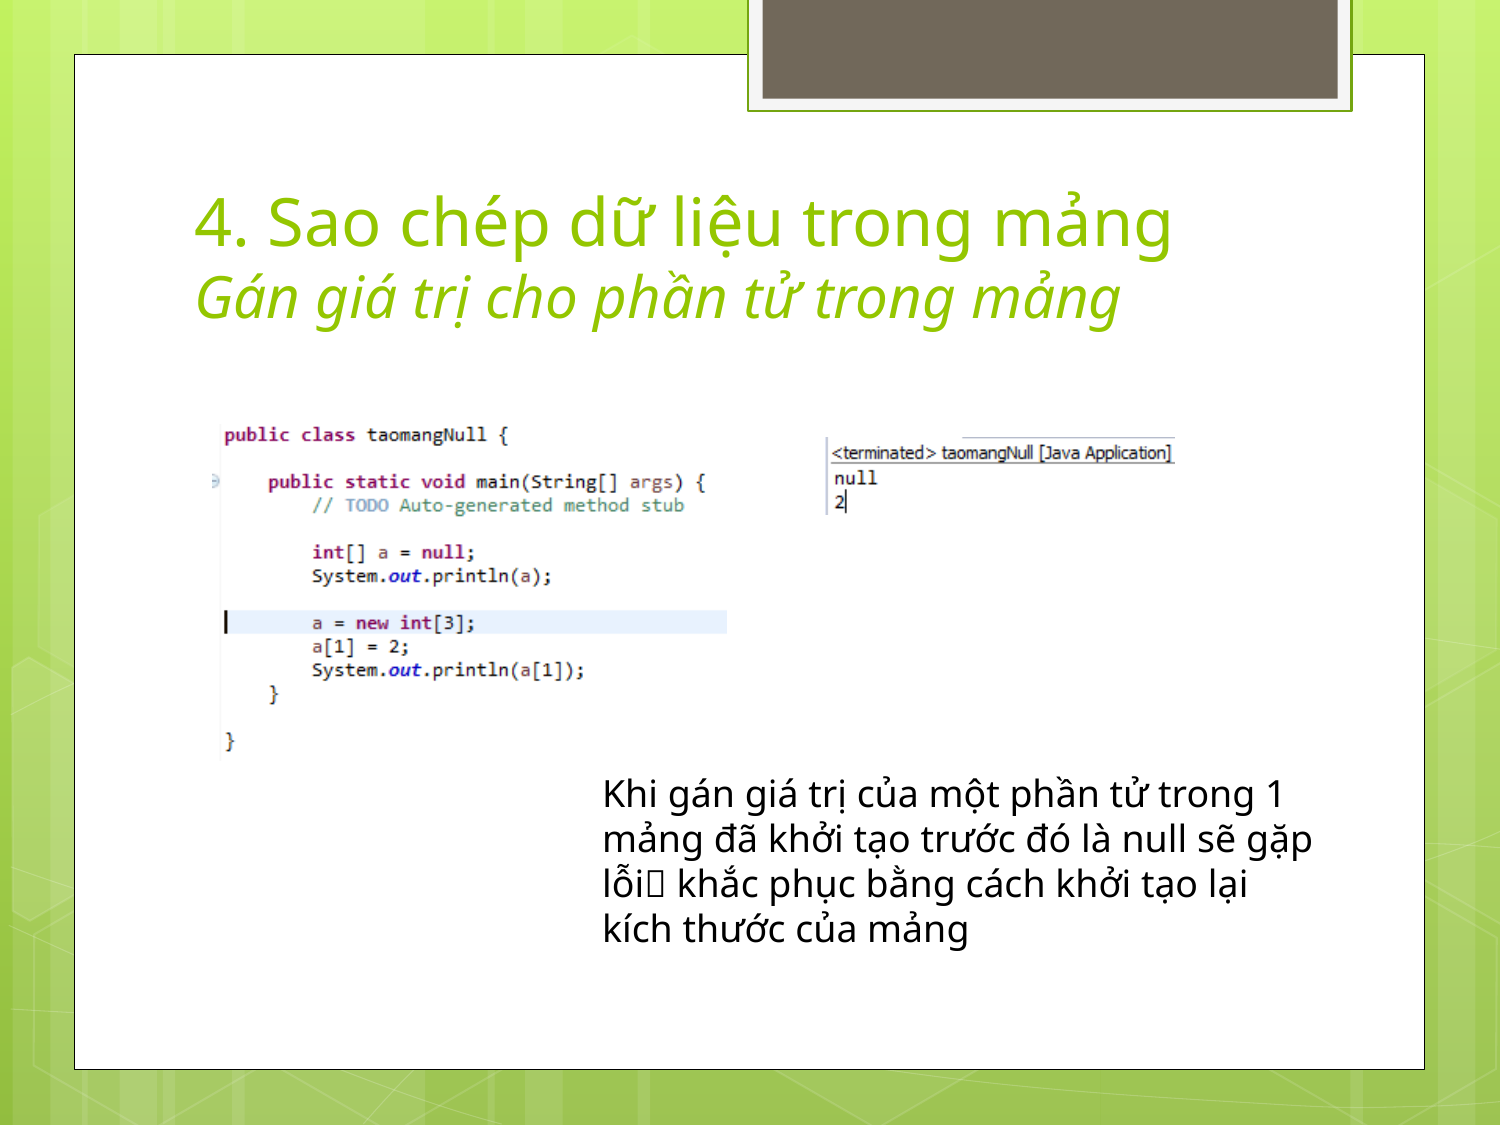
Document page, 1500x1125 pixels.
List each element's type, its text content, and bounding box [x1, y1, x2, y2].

picture [824, 437, 1176, 515]
title 4. Sao chép dữ liệu trong mảng Gán giá trị cho phần tử trong mảng [179, 149, 1332, 338]
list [212, 424, 727, 762]
text_box Khi gán giá trị của một phần tử trong 1 mảng đã khởi tạo trước đó là null sẽ gặp lỗi khắc phục bằng cách khởi tạo lại kích thước của mảng [587, 762, 1338, 958]
